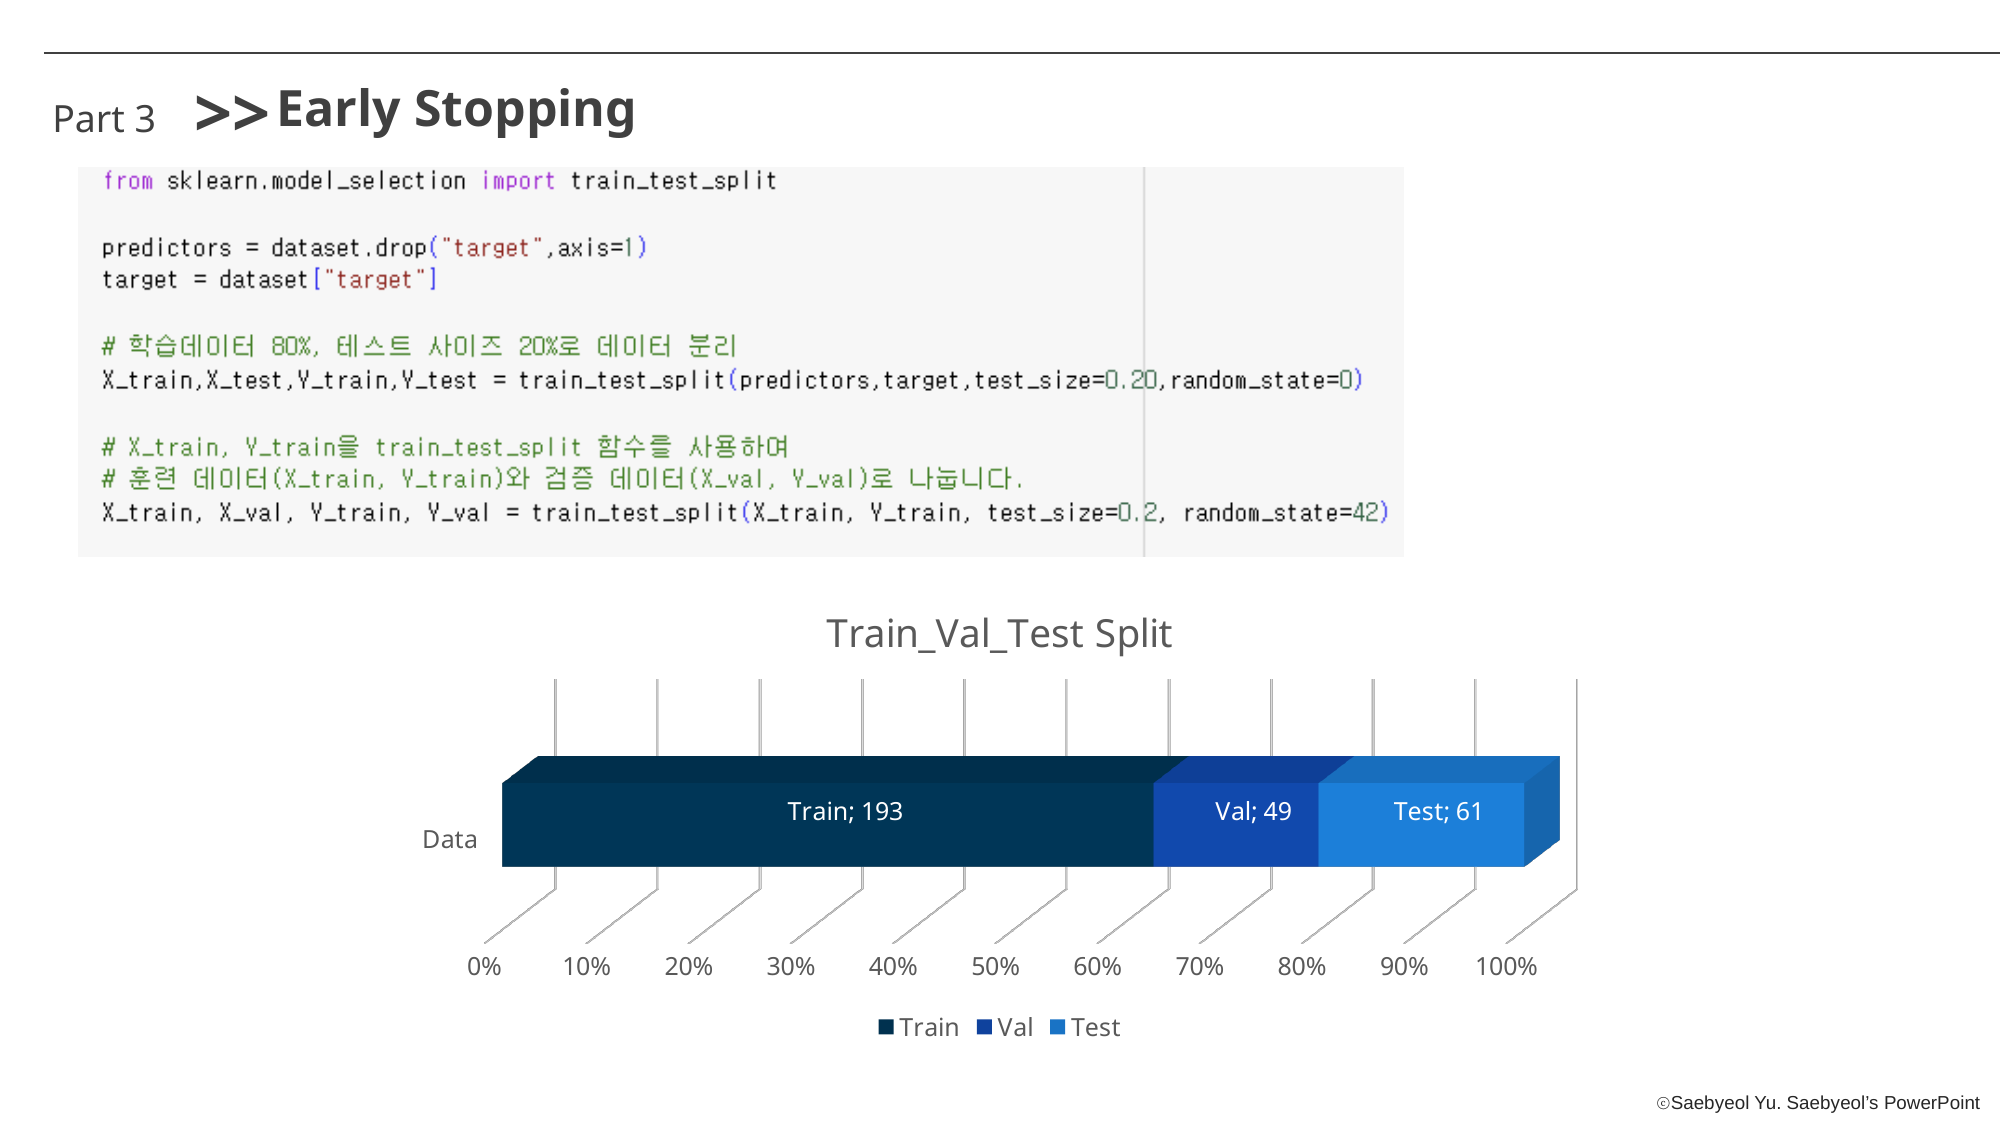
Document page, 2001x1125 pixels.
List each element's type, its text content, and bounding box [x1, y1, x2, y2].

text_box >> [179, 63, 286, 159]
chart [251, 576, 1749, 1051]
text_box Part 3 [37, 87, 171, 147]
picture [78, 167, 1404, 557]
text_box Early Stopping [261, 69, 653, 145]
